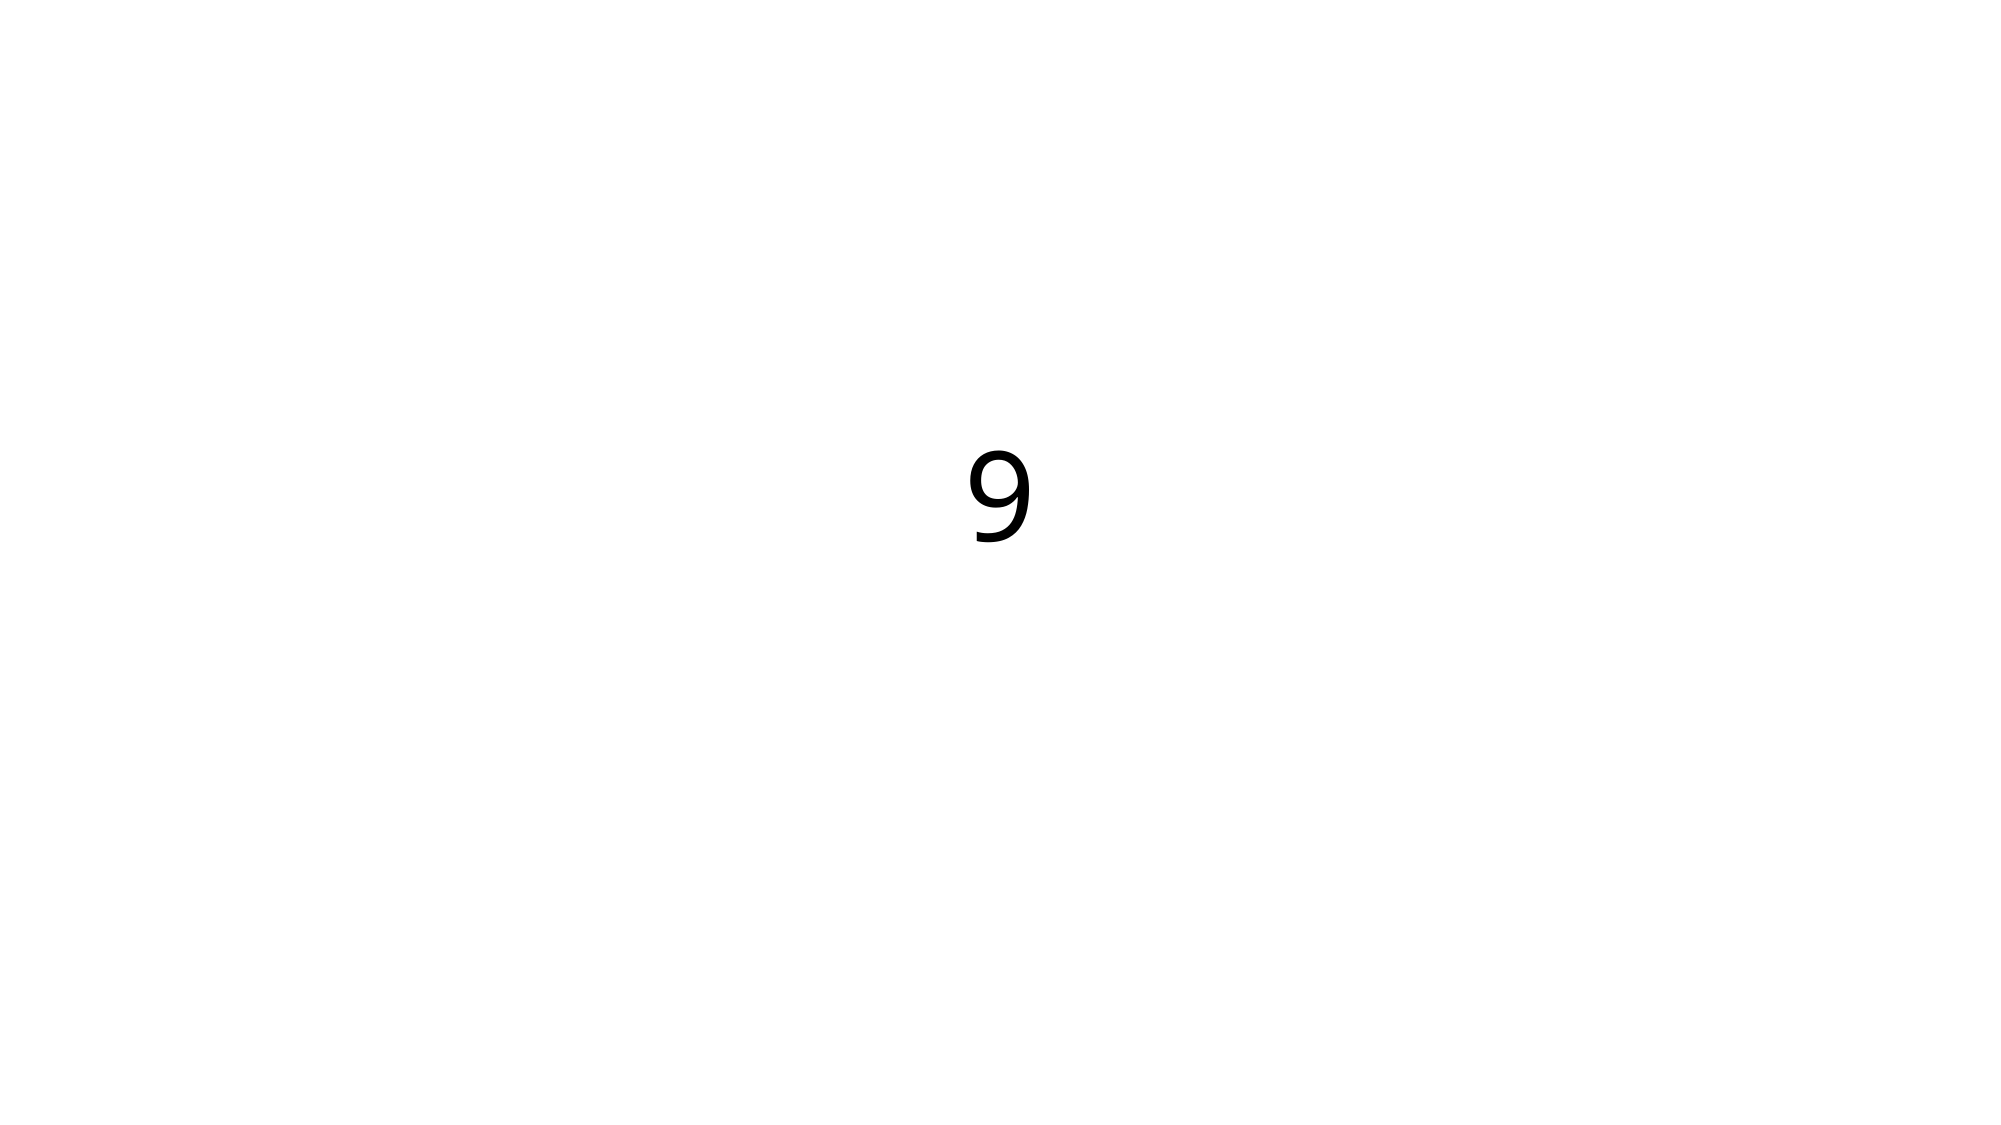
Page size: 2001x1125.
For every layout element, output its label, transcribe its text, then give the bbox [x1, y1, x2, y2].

title 9 [249, 184, 1750, 576]
